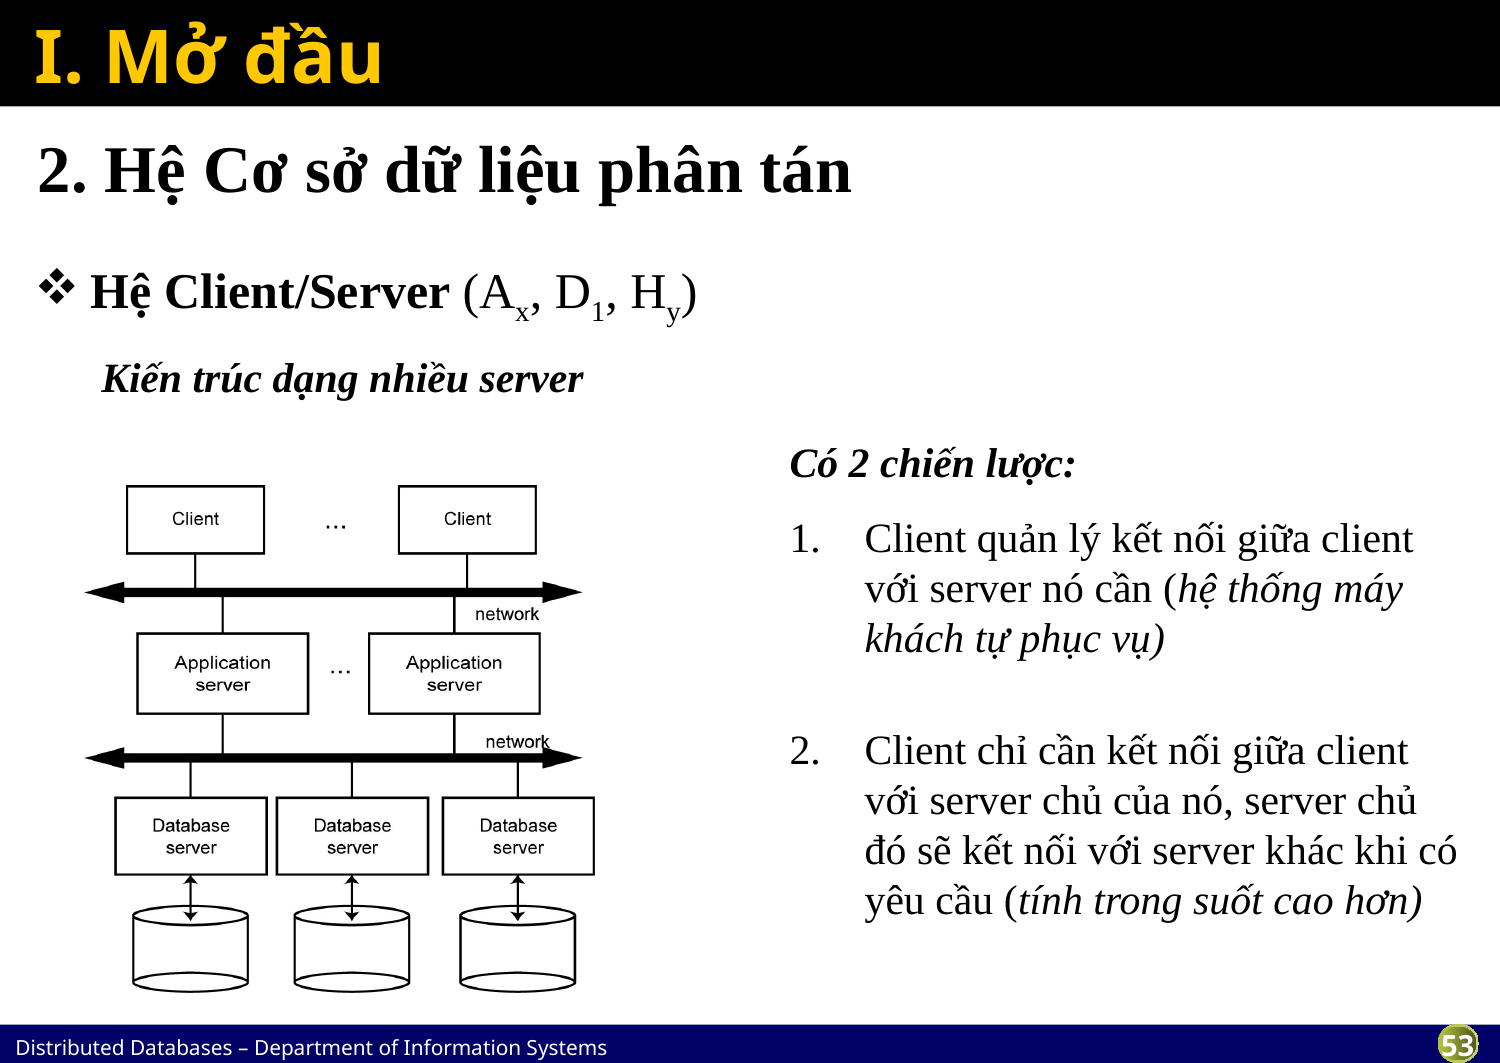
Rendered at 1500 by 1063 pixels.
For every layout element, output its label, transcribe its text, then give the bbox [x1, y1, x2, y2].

text_box Kiến trúc dạng nhiều server [86, 342, 599, 408]
text_box 2. Hệ Cơ sở dữ liệu phân tán [23, 117, 869, 213]
picture [84, 485, 595, 993]
title I. Mở đầu [19, 1, 1486, 107]
text_box Có 2 chiến lược: Client quản lý kết nối giữa client với server nó cần (hệ thống máy khách tự phục vụ) Client chỉ cần kết nối giữa client với server chủ của nó, server chủ đó sẽ kết nối với server khác khi có yêu cầu (tính trong suốt cao hơn) [774, 427, 1486, 981]
text_box Hệ Client/Server (Ax, D1, Hy) [19, 217, 1329, 335]
